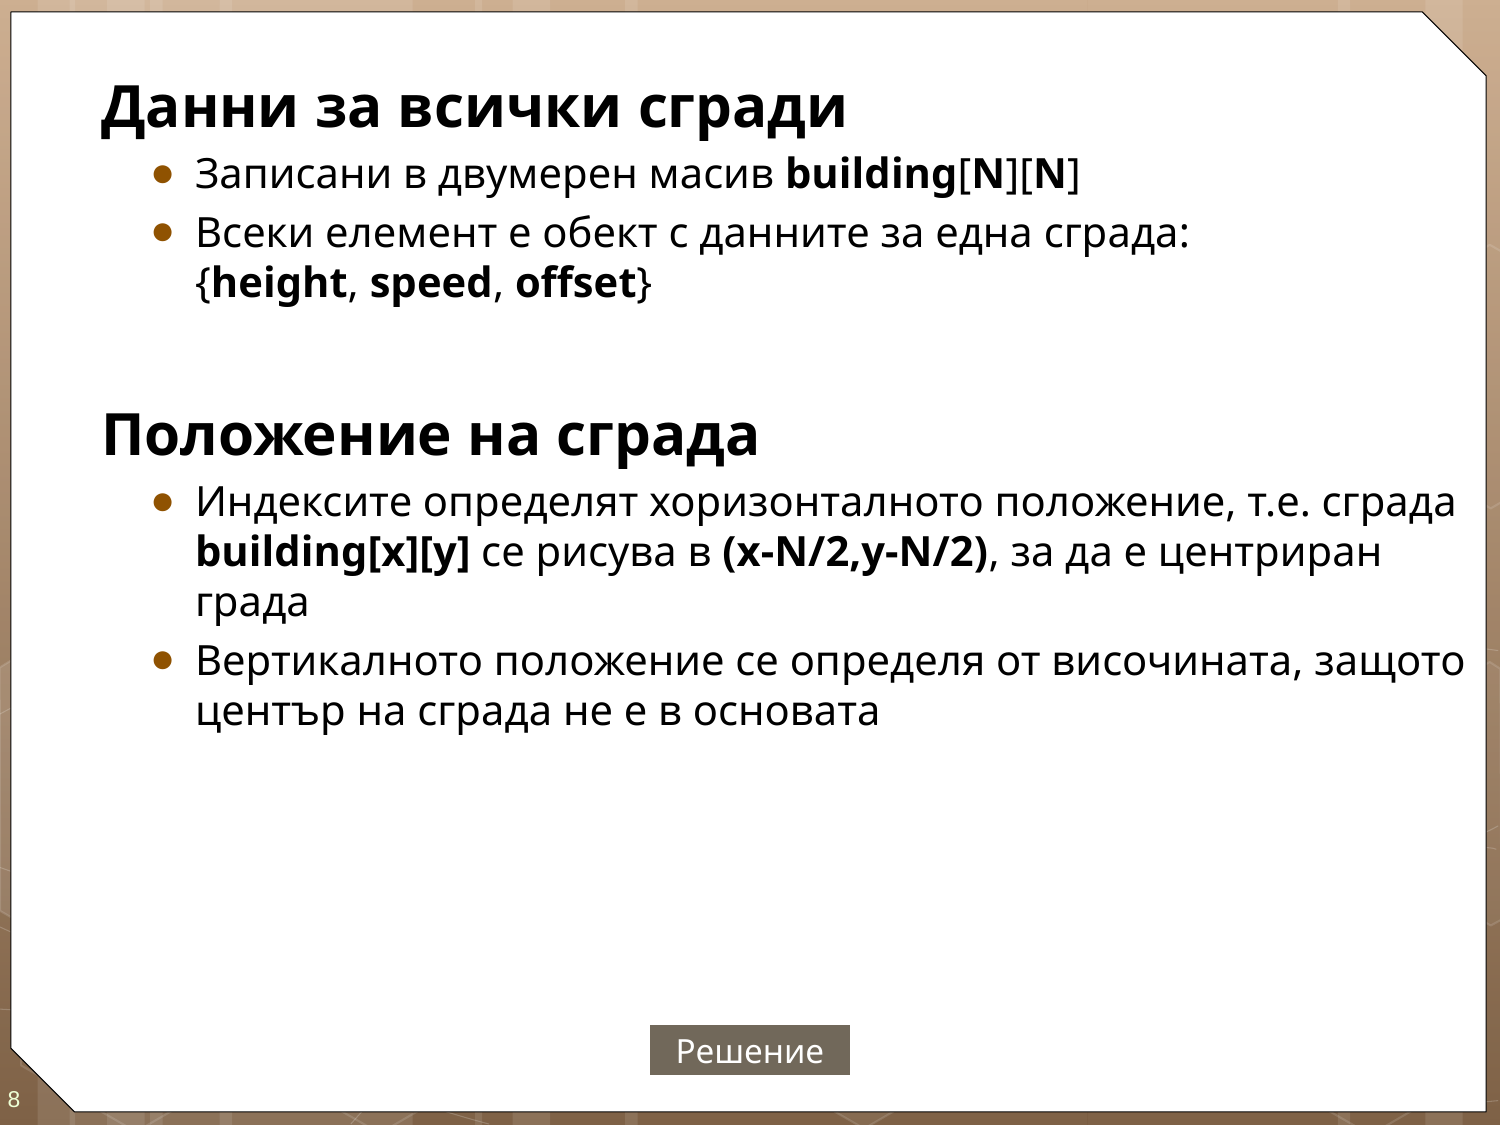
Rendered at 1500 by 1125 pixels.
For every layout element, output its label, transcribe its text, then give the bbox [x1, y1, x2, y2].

text_box Решение [649, 1024, 851, 1076]
list Данни за всички сгради Записани в двумерен масив building[N][N] Всеки елемент е обект с данните за една сграда: {height, speed, offset} Положение на сграда Индексите определят хоризонталното положение, т.е. сграда building[x][y] се рисува в (x-N/2,y-N/2), за да е центриран града Вертикалното положение се определя от височината, защото център на сграда не е в основата [75, 61, 1488, 1113]
